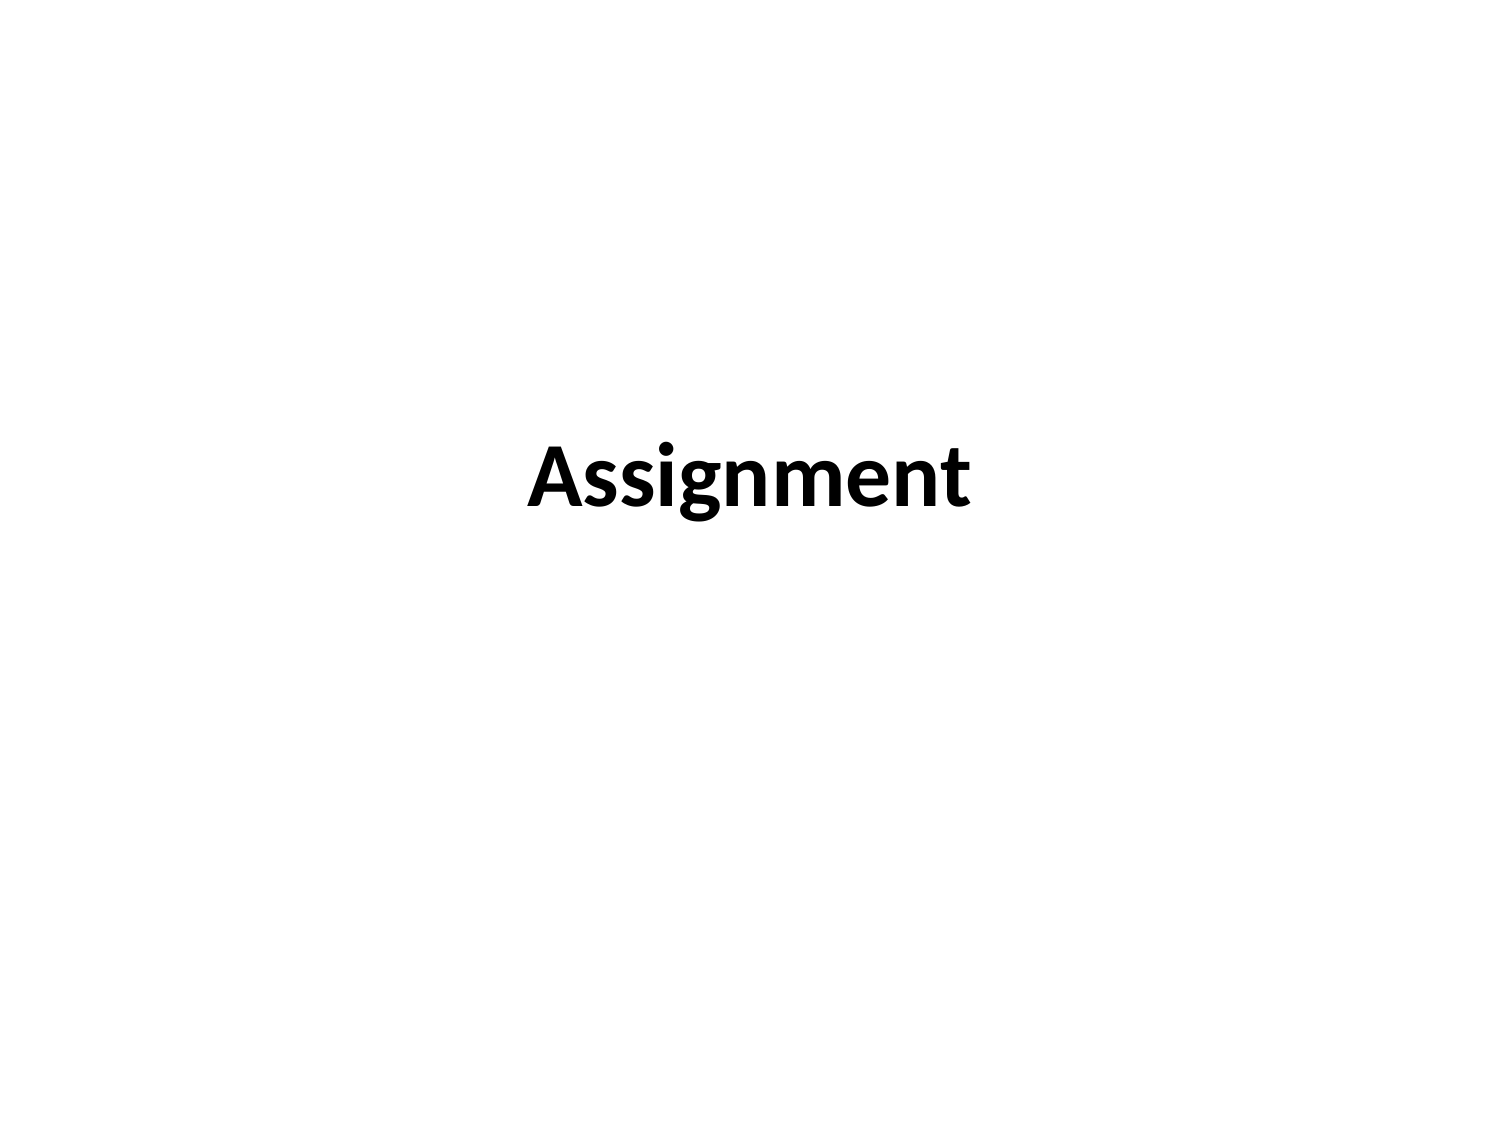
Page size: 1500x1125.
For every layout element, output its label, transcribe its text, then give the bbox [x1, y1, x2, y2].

title Assignment [112, 349, 1388, 591]
